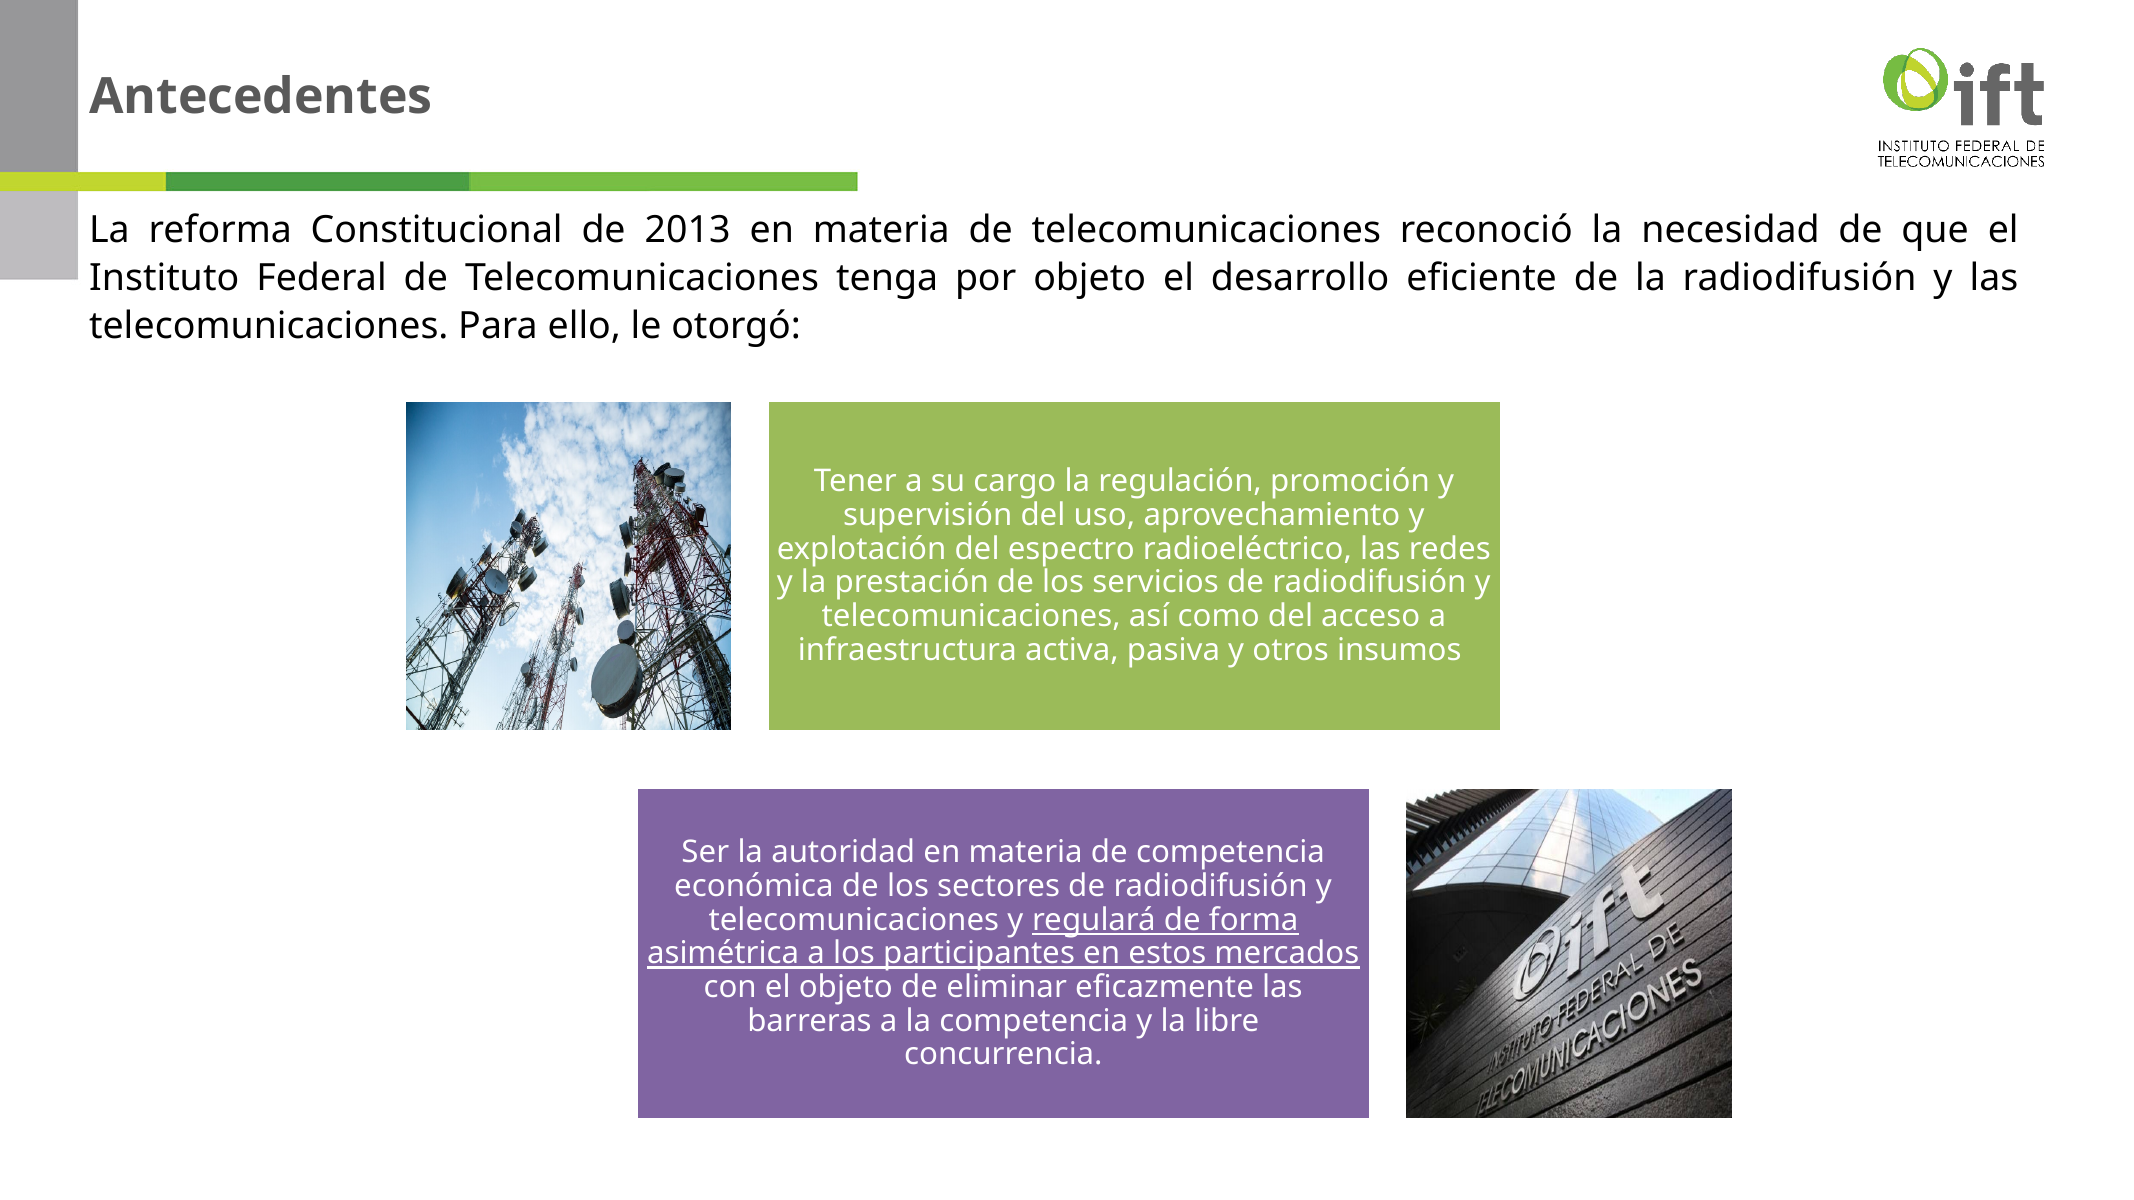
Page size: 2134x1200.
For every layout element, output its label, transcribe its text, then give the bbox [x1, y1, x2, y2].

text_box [333, 398, 2036, 1121]
text_box Antecedentes [74, 56, 1764, 132]
picture [0, 0, 2134, 1200]
text_box La reforma Constitucional de 2013 en materia de telecomunicaciones reconoció la necesidad de que el Instituto Federal de Telecomunicaciones tenga por objeto el desarrollo eficiente de la radiodifusión y las telecomunicaciones. Para ello, le otorgó: [74, 194, 2036, 354]
